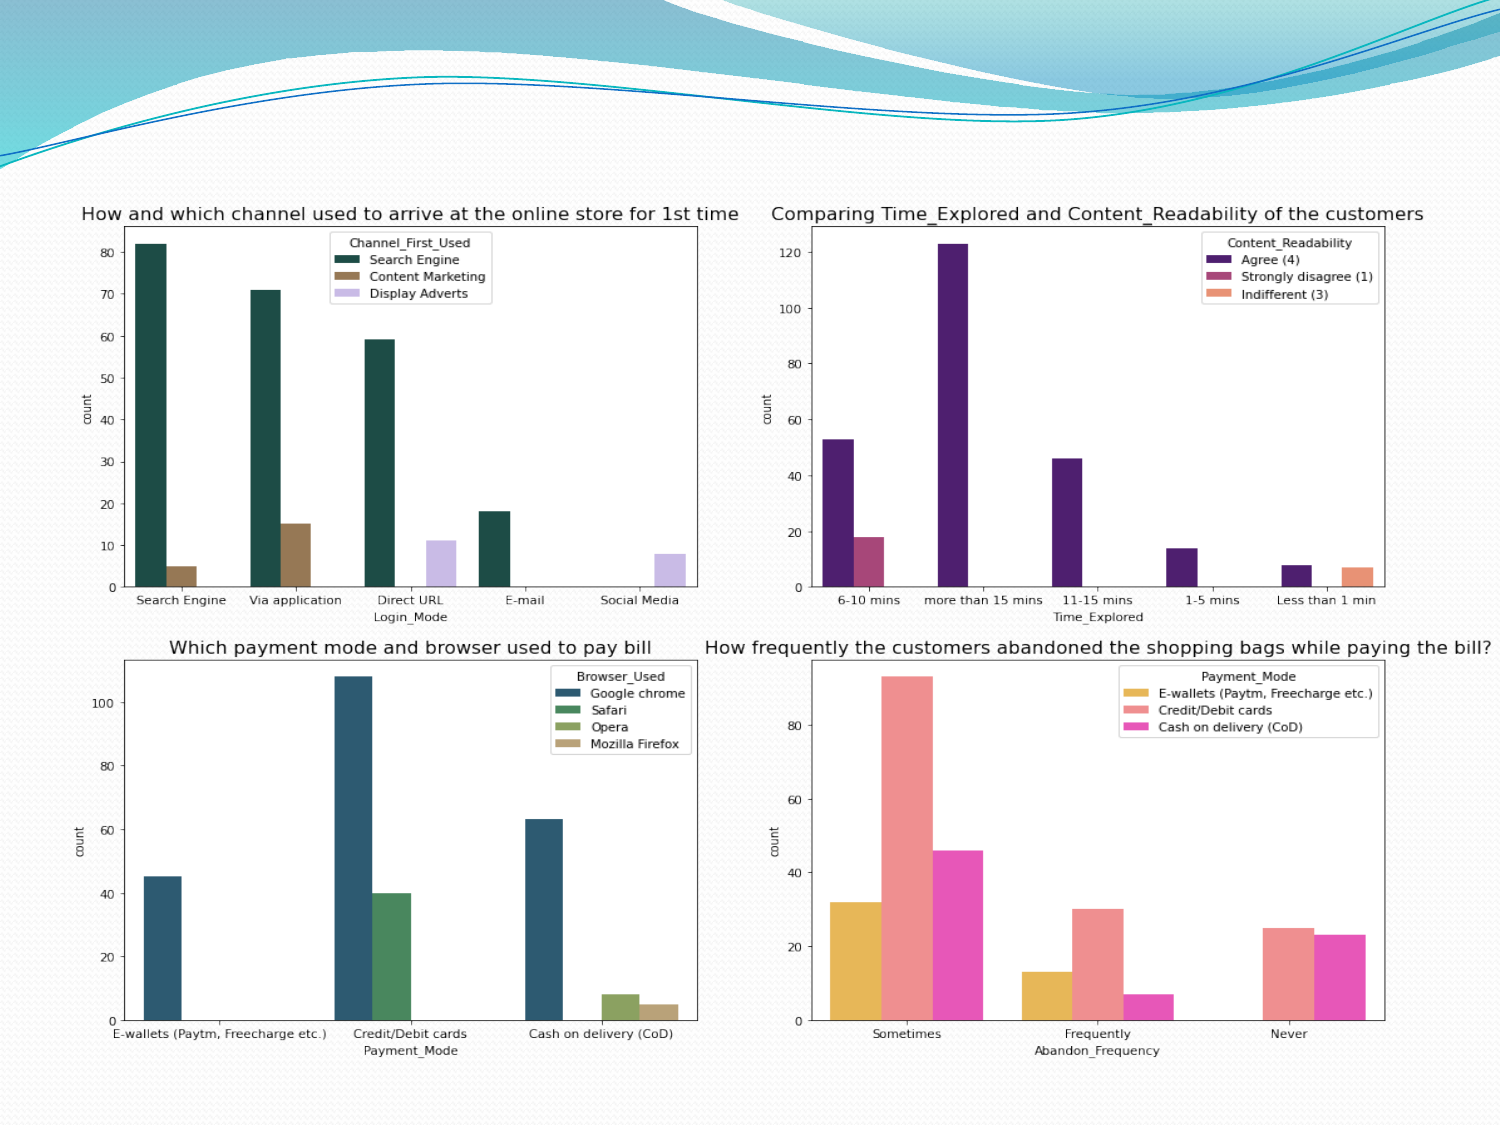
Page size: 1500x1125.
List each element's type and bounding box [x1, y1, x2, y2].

picture [65, 199, 1500, 1065]
